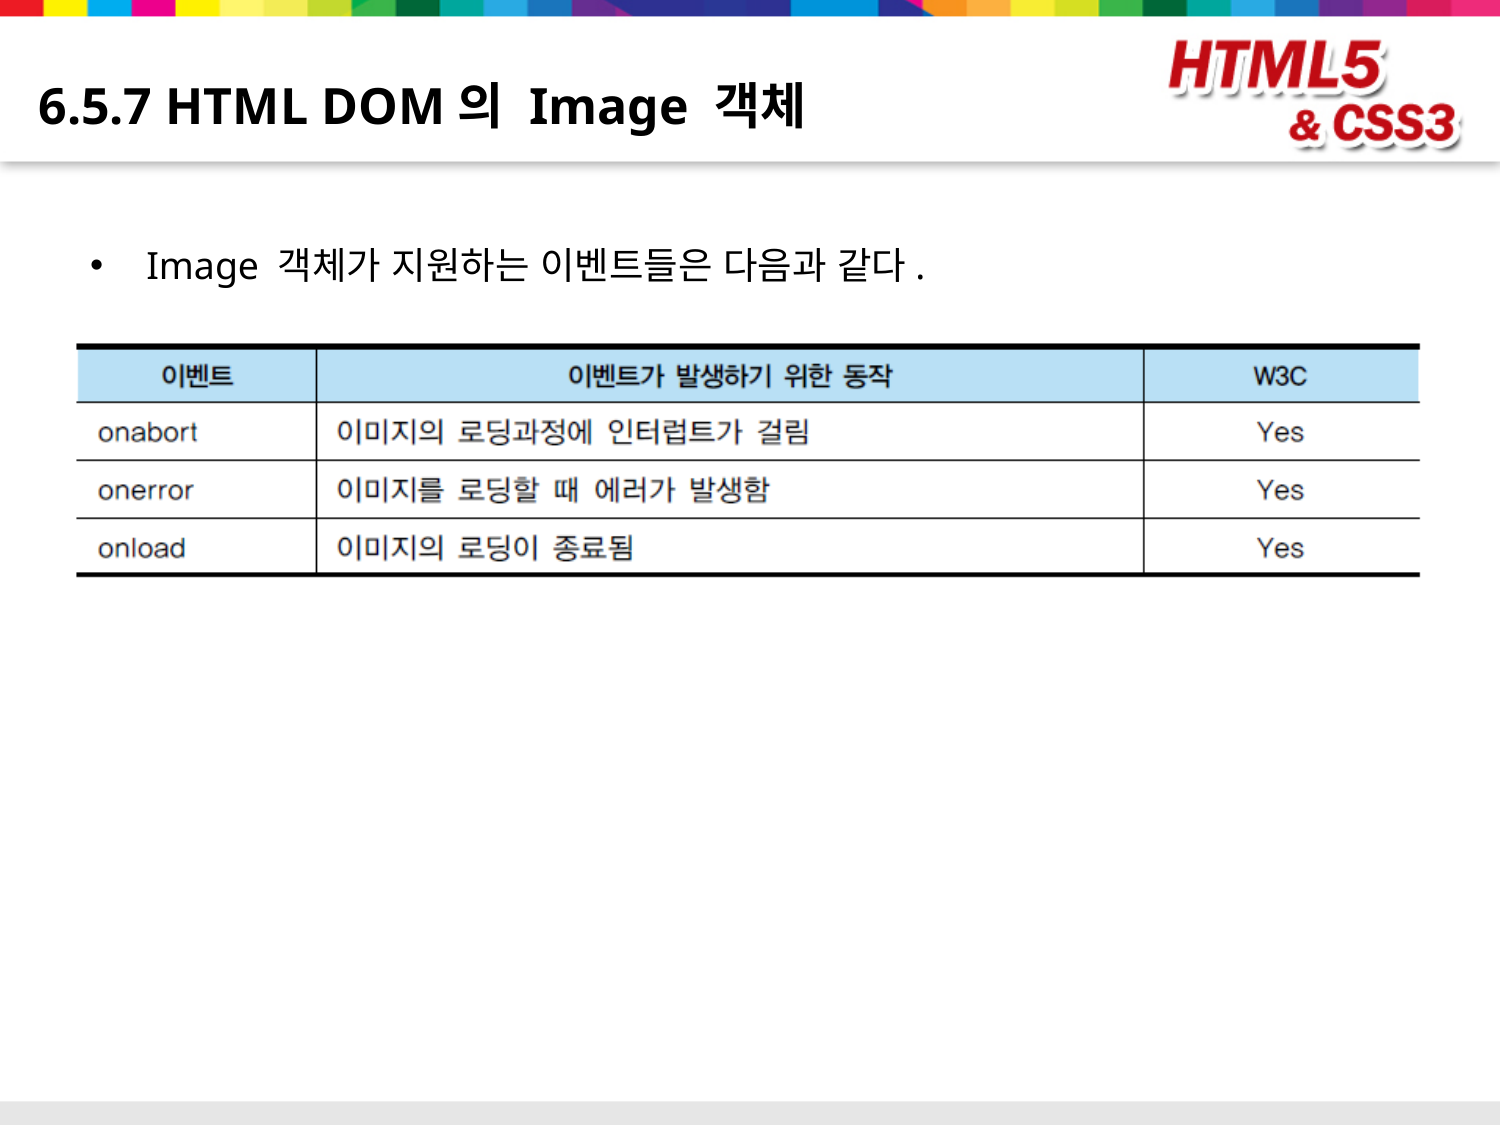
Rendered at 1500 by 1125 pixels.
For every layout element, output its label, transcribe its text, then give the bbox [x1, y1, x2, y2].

title 6.5.7 HTML DOM의 Image 객체 [23, 45, 1125, 164]
text_box Image 객체가 지원하는 이벤트들은 다음과 같다. [74, 234, 1442, 1057]
picture [0, 0, 1500, 1125]
